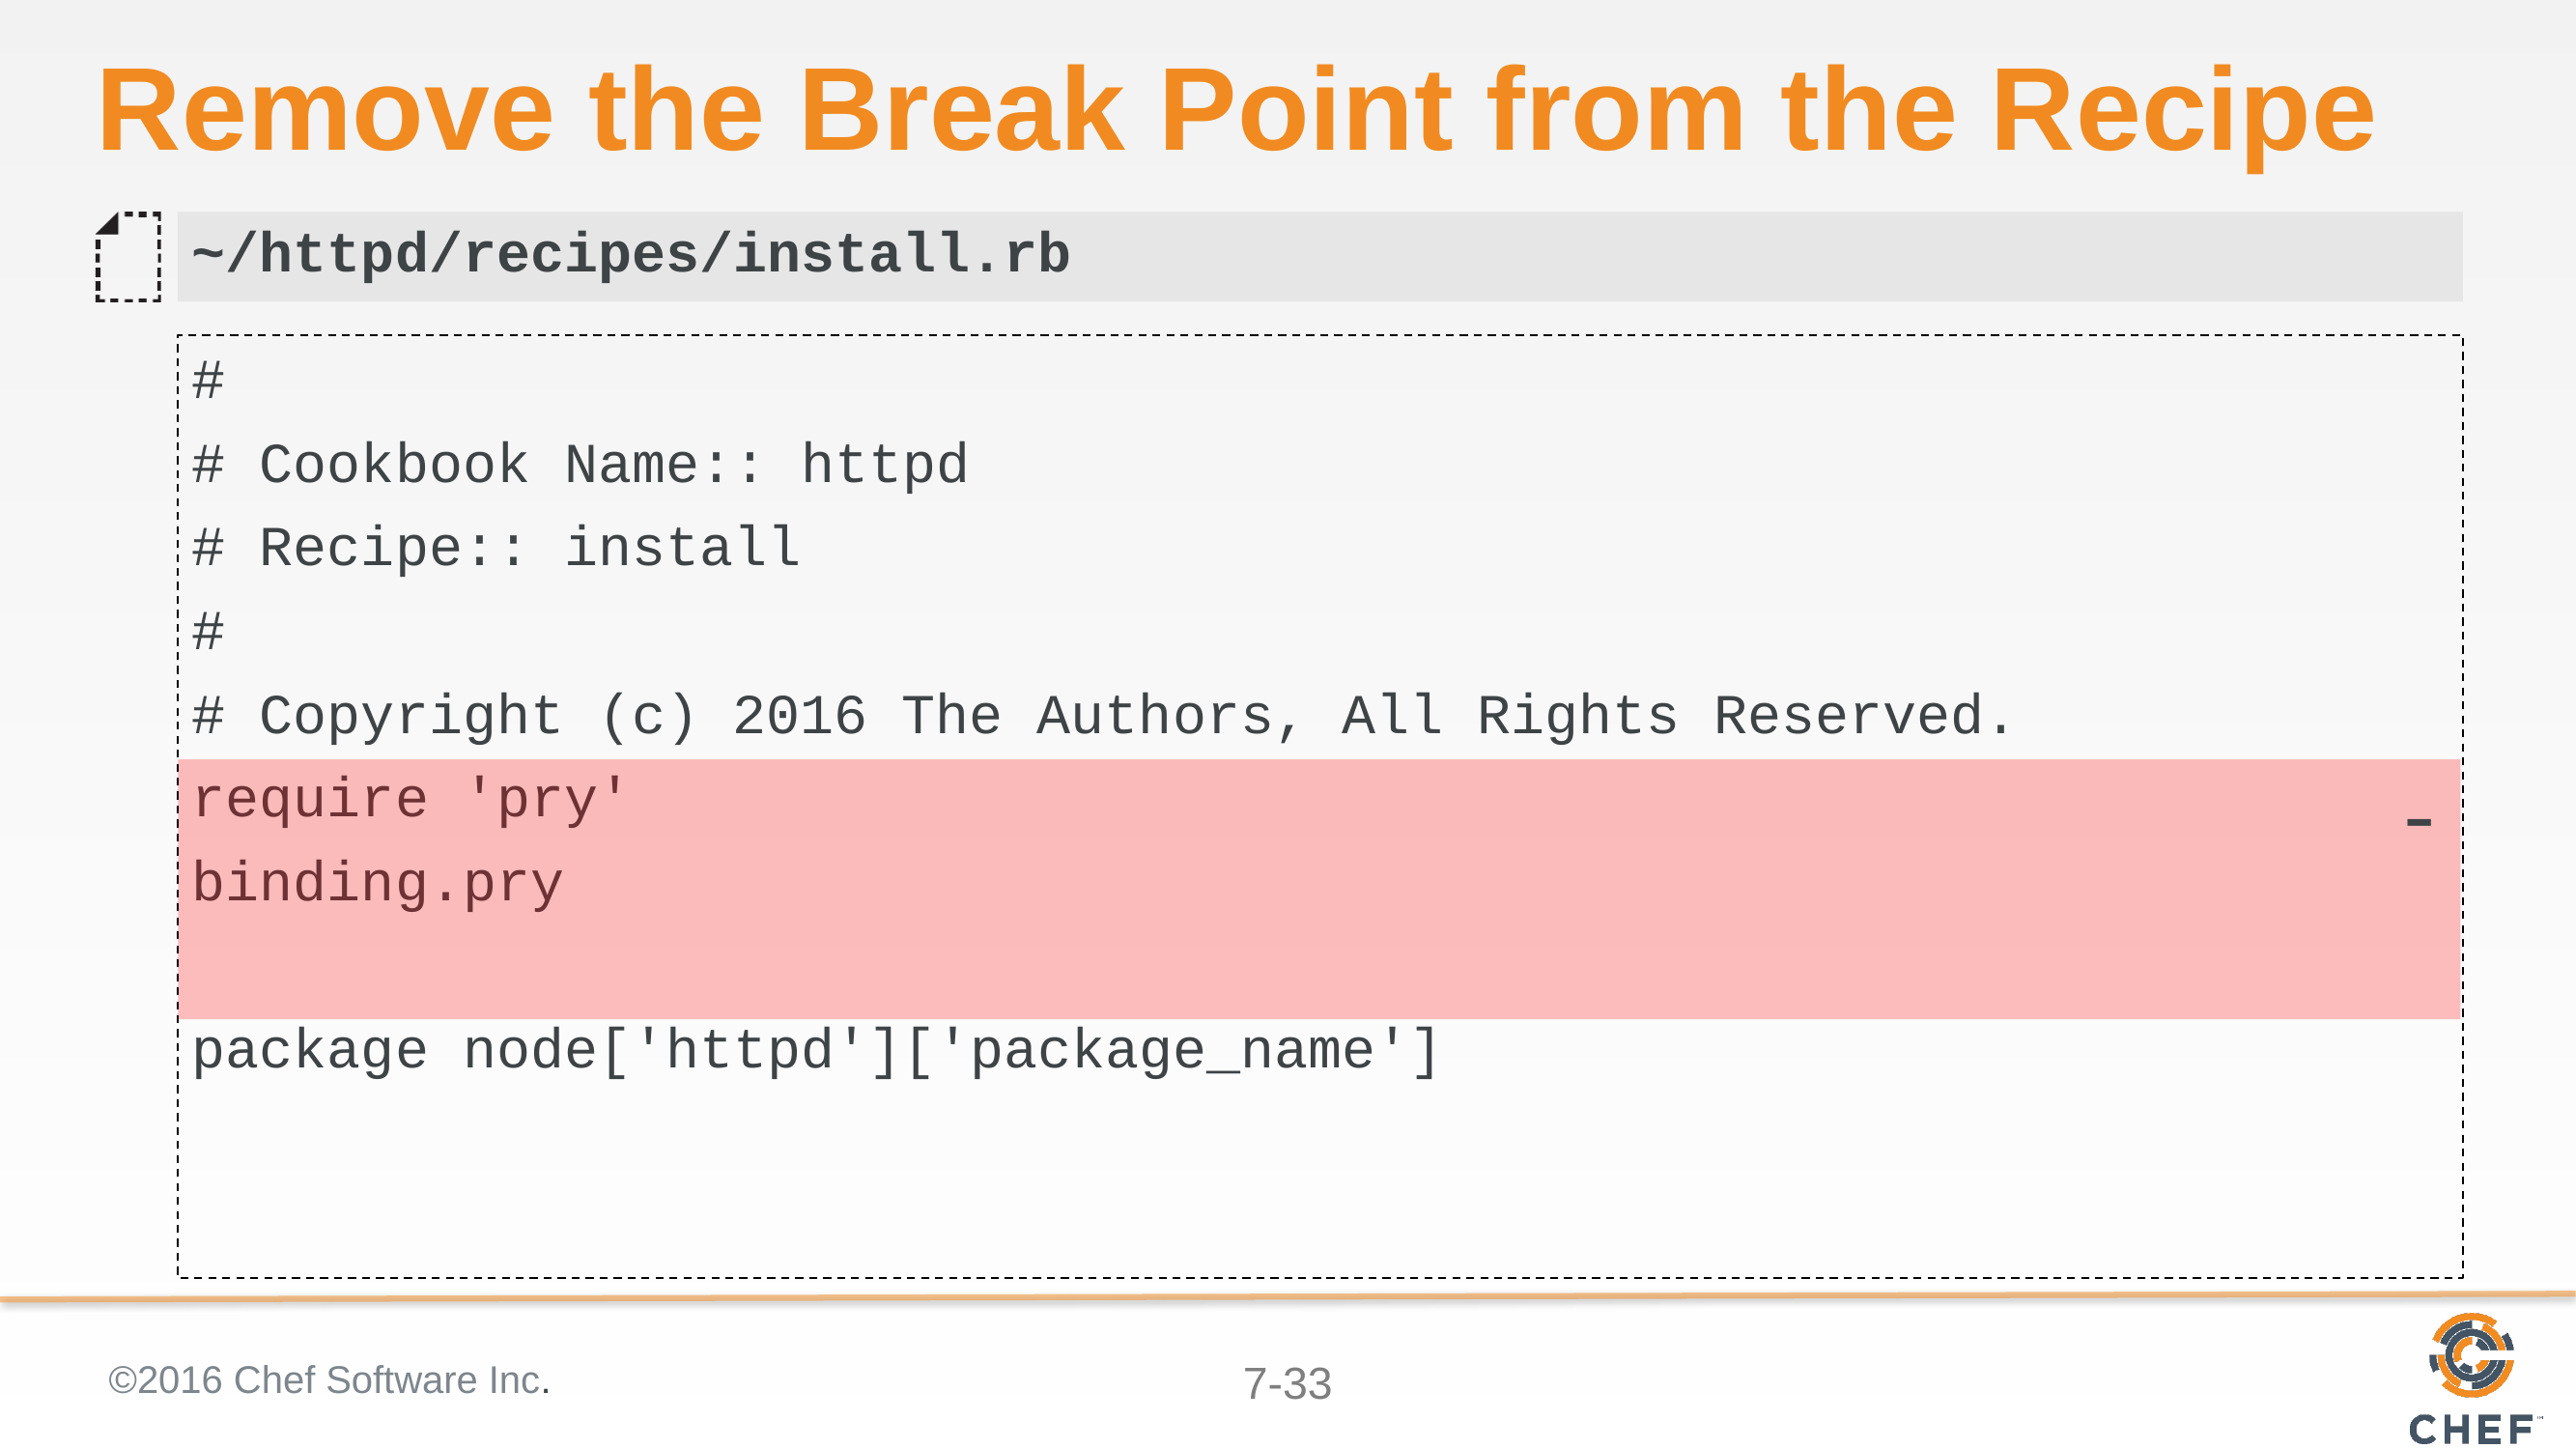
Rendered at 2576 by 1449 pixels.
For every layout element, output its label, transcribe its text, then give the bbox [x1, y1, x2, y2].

title Remove the Break Point from the Recipe [96, 48, 2463, 180]
list # # Cookbook Name:: httpd # Recipe:: install # # Copyright (c) 2016 The Authors, All Rights Reserved. require 'pry' binding.pry package node['httpd']['package_name'] [177, 334, 2464, 1279]
list - [178, 759, 2461, 1020]
picture [2399, 1297, 2551, 1449]
list ~/httpd/recipes/install.rb [177, 212, 2463, 302]
